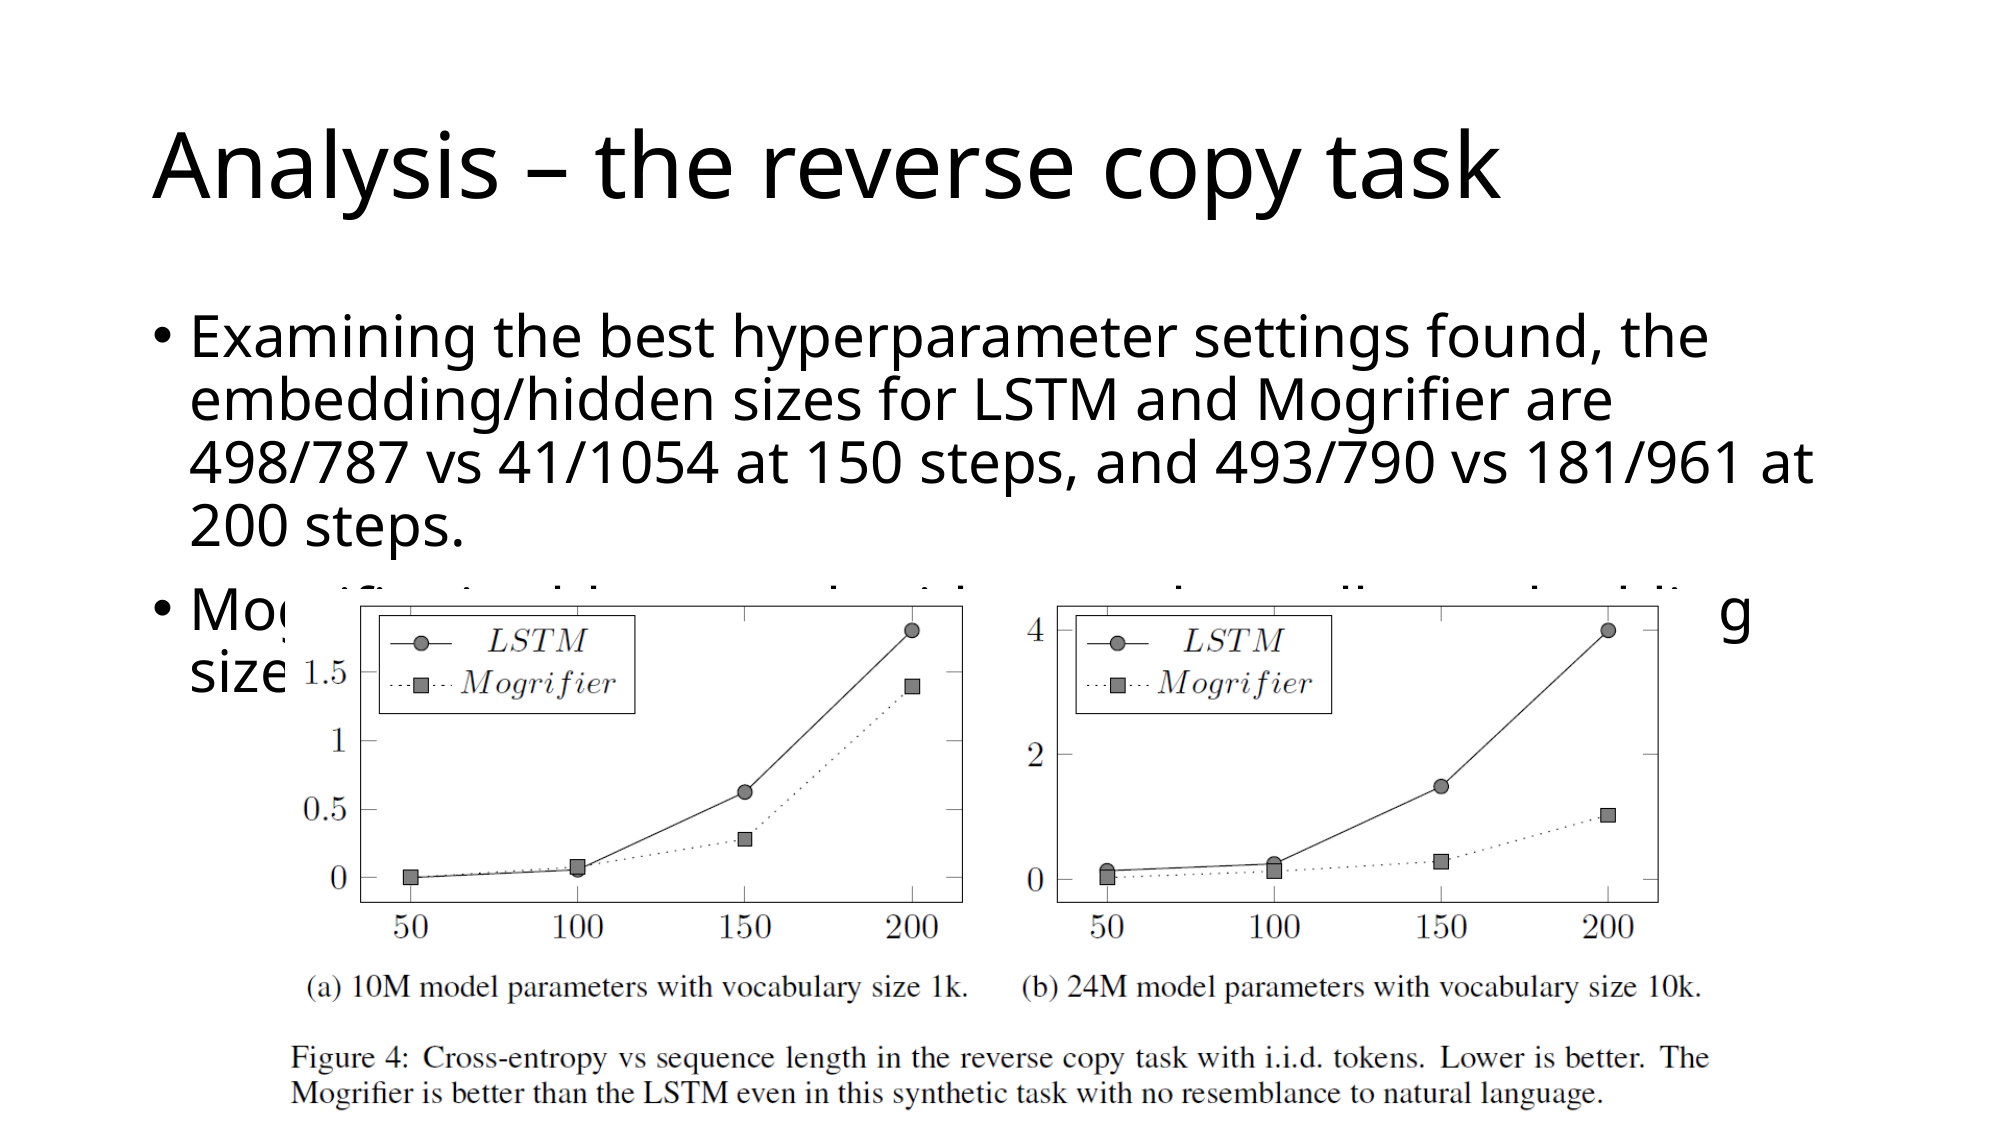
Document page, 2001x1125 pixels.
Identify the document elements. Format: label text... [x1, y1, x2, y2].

picture [285, 589, 1715, 1125]
list Examining the best hyperparameter settings found, the embedding/hidden sizes for LSTM and Mogrifier are 498/787 vs 41/1054 at 150 steps, and 493/790 vs 181/961 at 200 steps. Mogrifier is able to work with a much smaller embedding size. [137, 299, 1863, 1014]
title Analysis – the reverse copy task [137, 59, 1863, 278]
